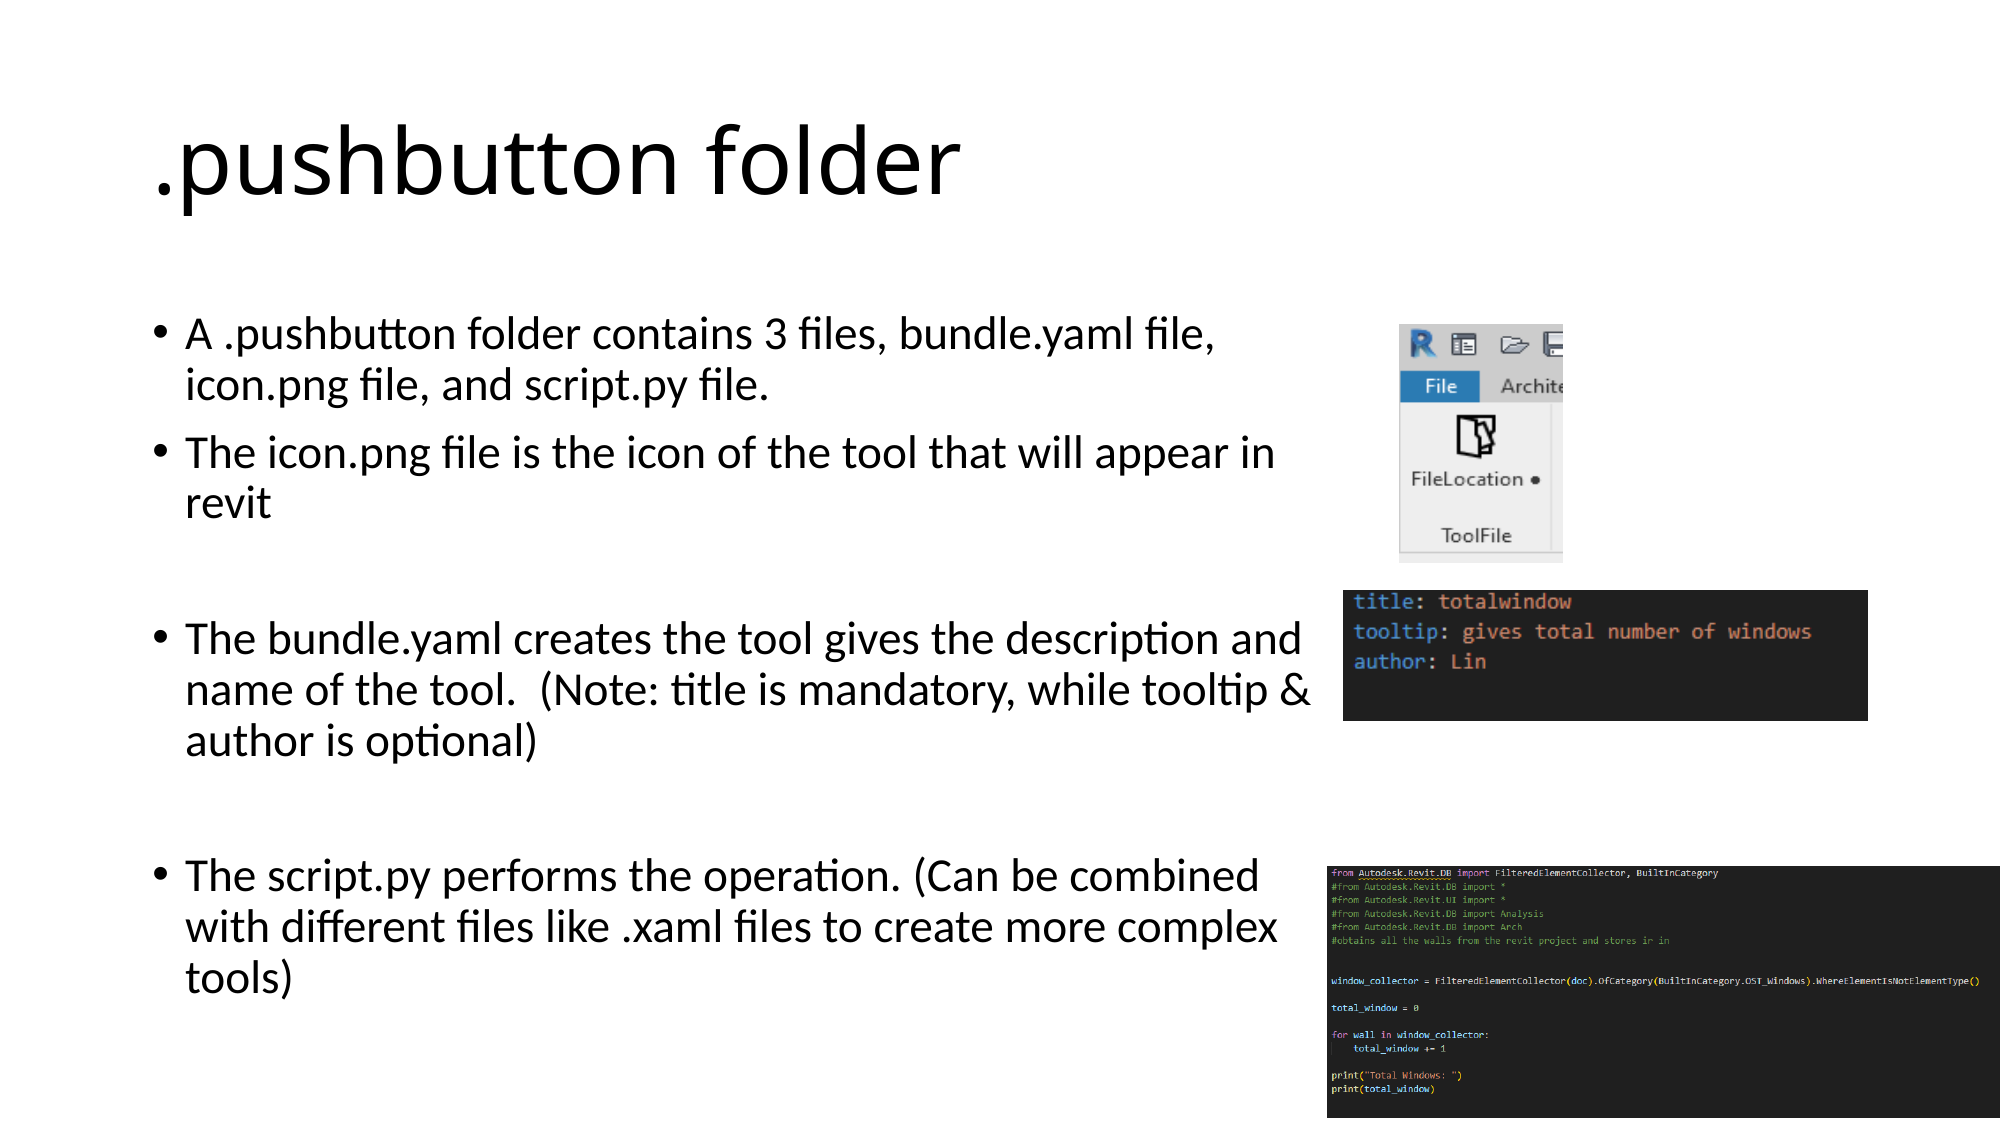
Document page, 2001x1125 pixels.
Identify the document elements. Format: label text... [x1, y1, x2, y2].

picture [1327, 866, 2000, 1118]
title .pushbutton folder [137, 55, 1863, 274]
picture [1343, 590, 1868, 721]
list A .pushbutton folder contains 3 files, bundle.yaml file, icon.png file, and script.py file. The icon.png file is the icon of the tool that will appear in revit The bundle.yaml creates the tool gives the description and name of the tool. (Note: title is mandatory, while tooltip & author is optional) The script.py performs the operation. (Can be combined with different files like .xaml files to create more complex tools) [137, 301, 1344, 1016]
picture [1399, 324, 1563, 563]
